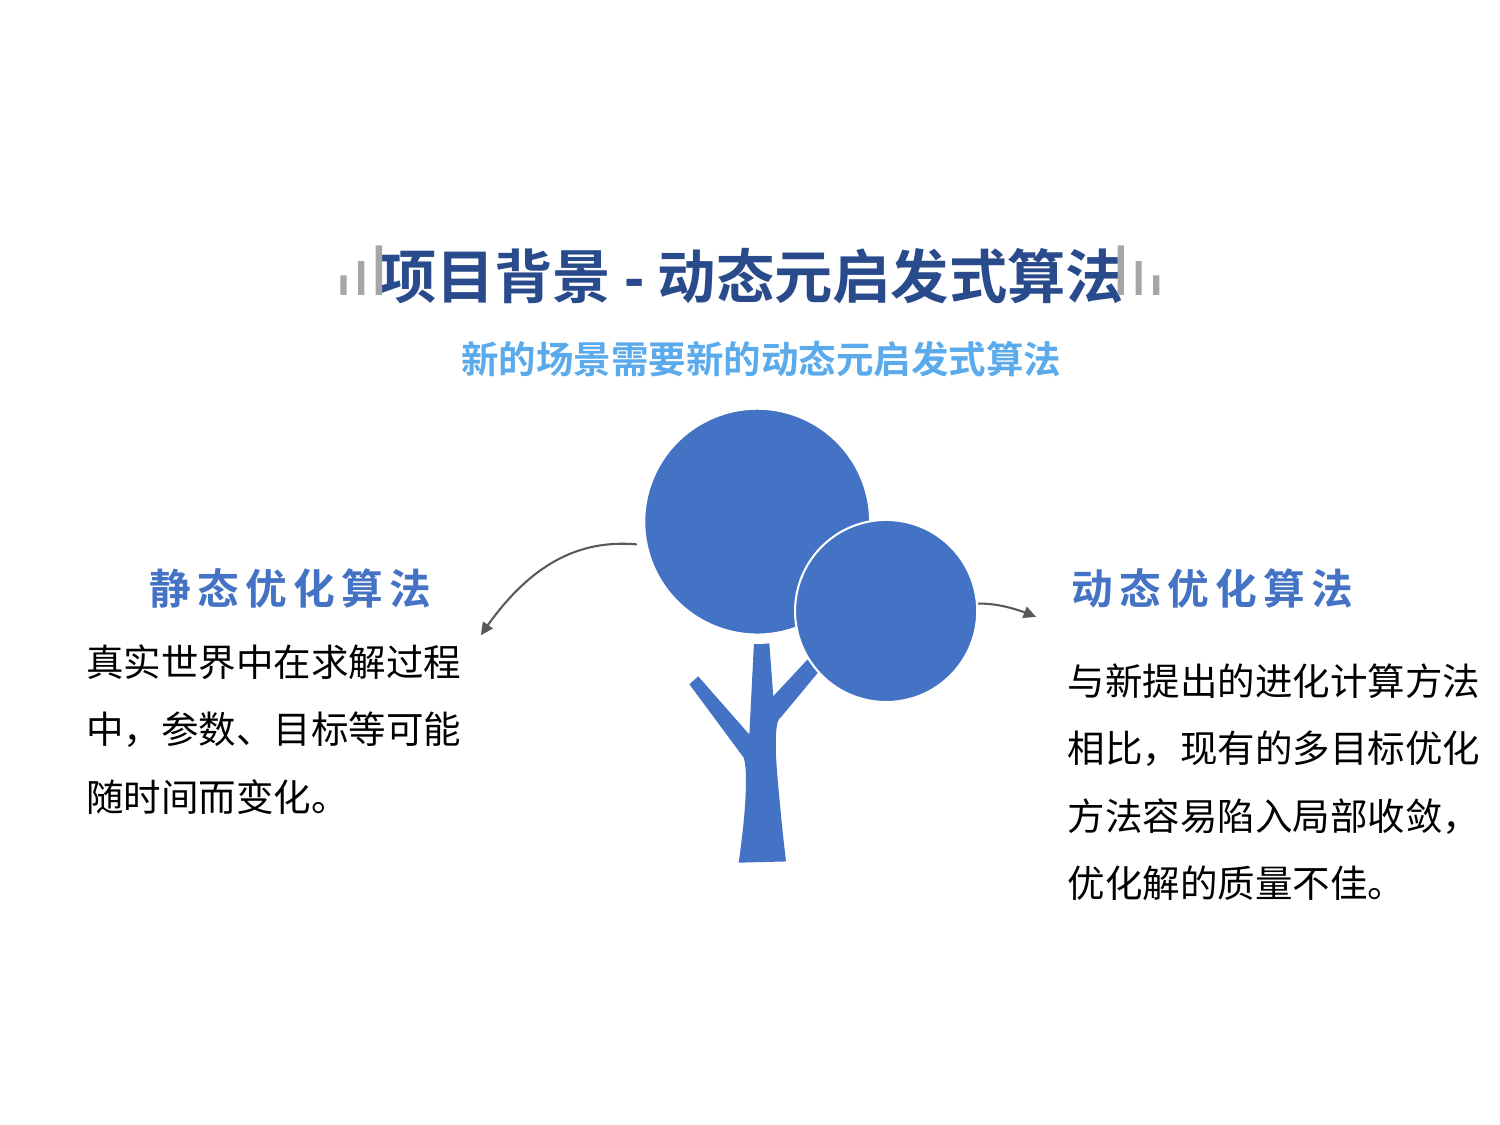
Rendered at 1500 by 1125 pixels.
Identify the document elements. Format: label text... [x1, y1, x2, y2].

text_box [375, 244, 383, 296]
text_box [482, 543, 647, 635]
text_box [689, 639, 818, 863]
text_box 新的场景需要新的动态元启发式算法 [446, 328, 1097, 388]
text_box 动态优化算法 [1056, 553, 1418, 614]
text_box [1134, 260, 1143, 296]
text_box [640, 404, 875, 639]
text_box 与新提出的进化计算方法相比，现有的多目标优化方法容易陷入局部收敛，优化解的质量不佳。 [1056, 634, 1500, 921]
text_box [976, 603, 1037, 627]
text_box [795, 519, 978, 703]
text_box [1117, 244, 1125, 296]
text_box 项目背景-动态元启发式算法 [358, 223, 1144, 315]
text_box 真实世界中在求解过程中，参数、目标等可能随时间而变化。 [0, 616, 482, 853]
text_box [357, 260, 365, 296]
text_box [339, 274, 348, 296]
text_box [1152, 274, 1160, 296]
text_box 静态优化算法 [75, 553, 447, 614]
